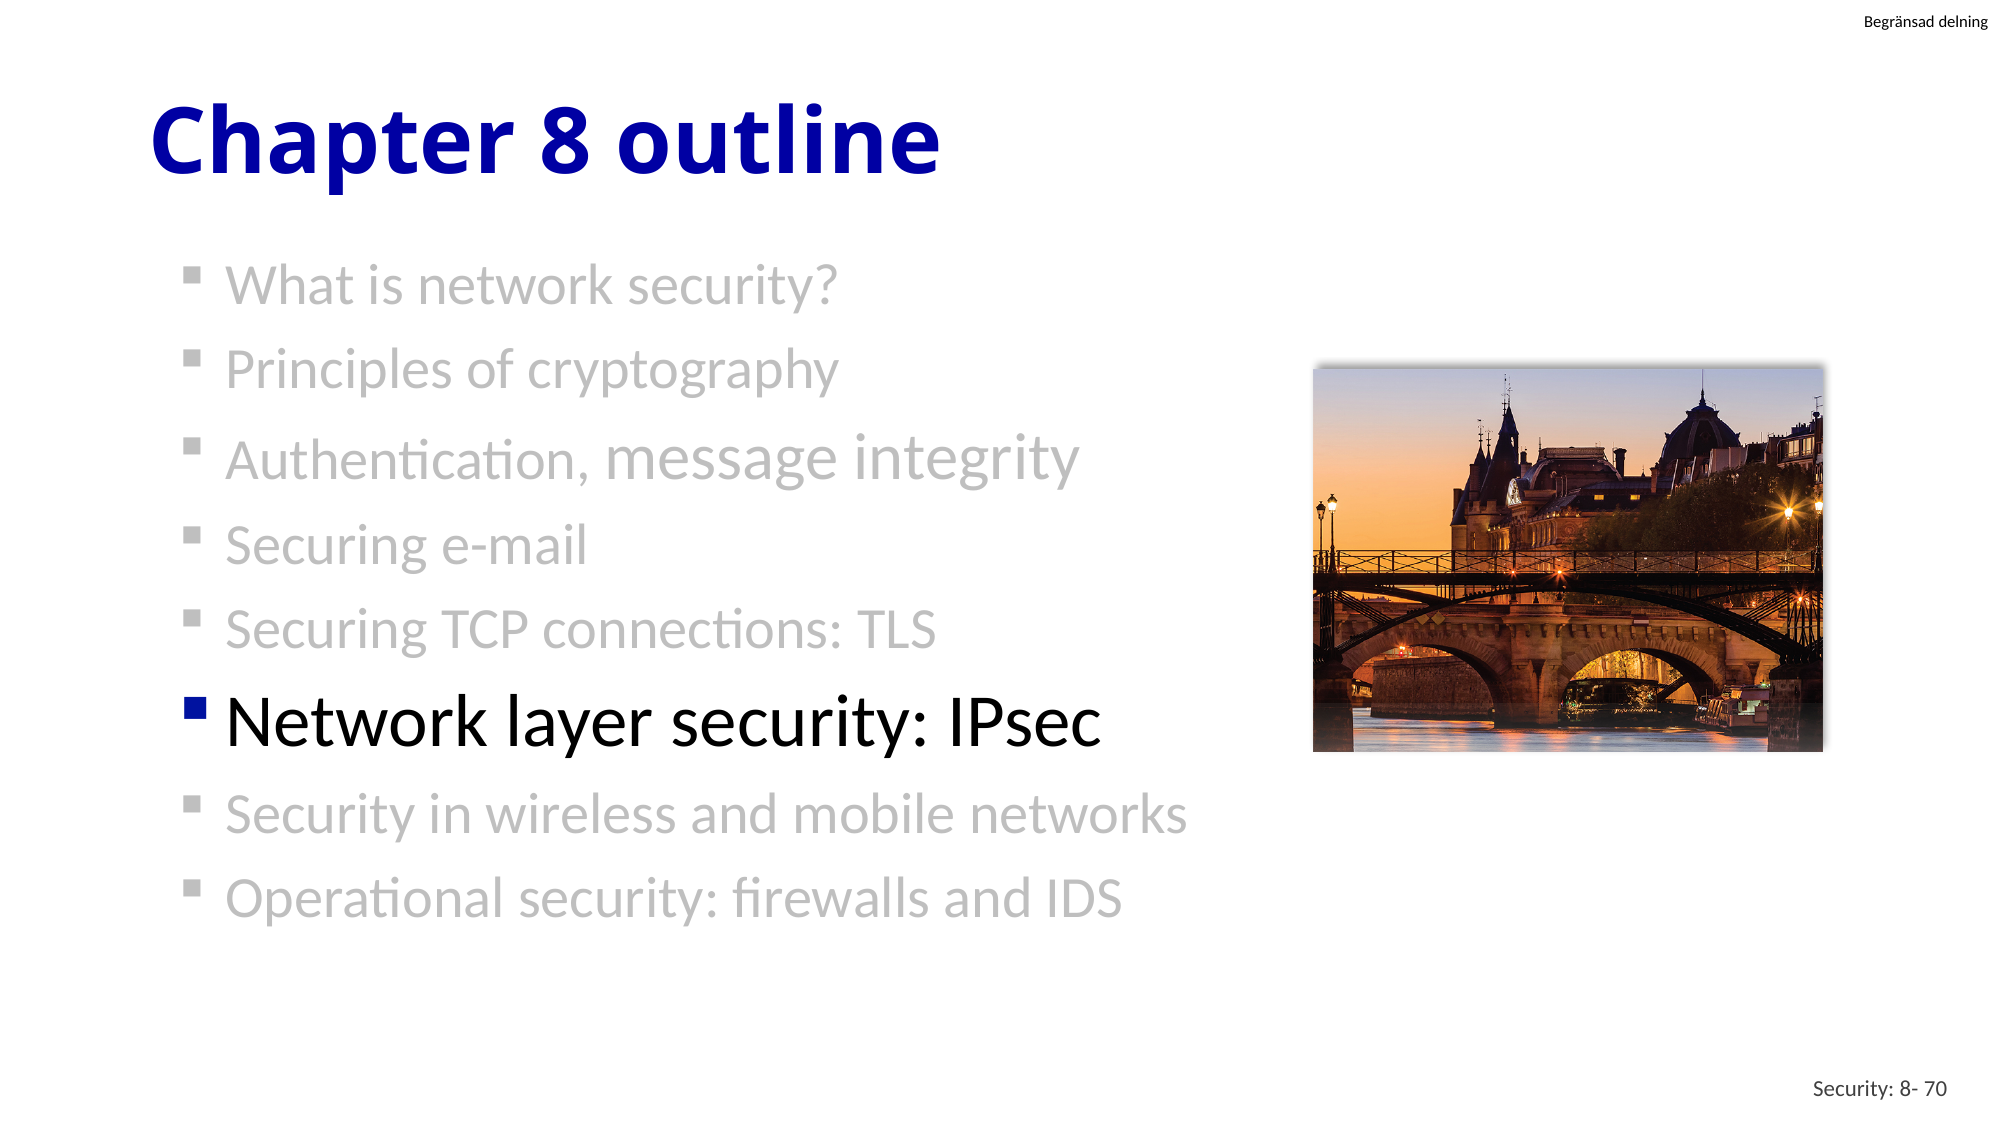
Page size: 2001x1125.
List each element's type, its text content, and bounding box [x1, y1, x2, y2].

slide_number Security: 8- 70 [1512, 1056, 1963, 1117]
picture [1313, 369, 1823, 752]
title Chapter 8 outline [133, 70, 1859, 218]
text_box What is network security? Principles of cryptography Authentication, message integrity Securing e-mail Securing TCP connections: TLS Network layer security: IPsec Security in wireless and mobile networks Operational security: firewalls and IDS [152, 246, 1428, 1010]
